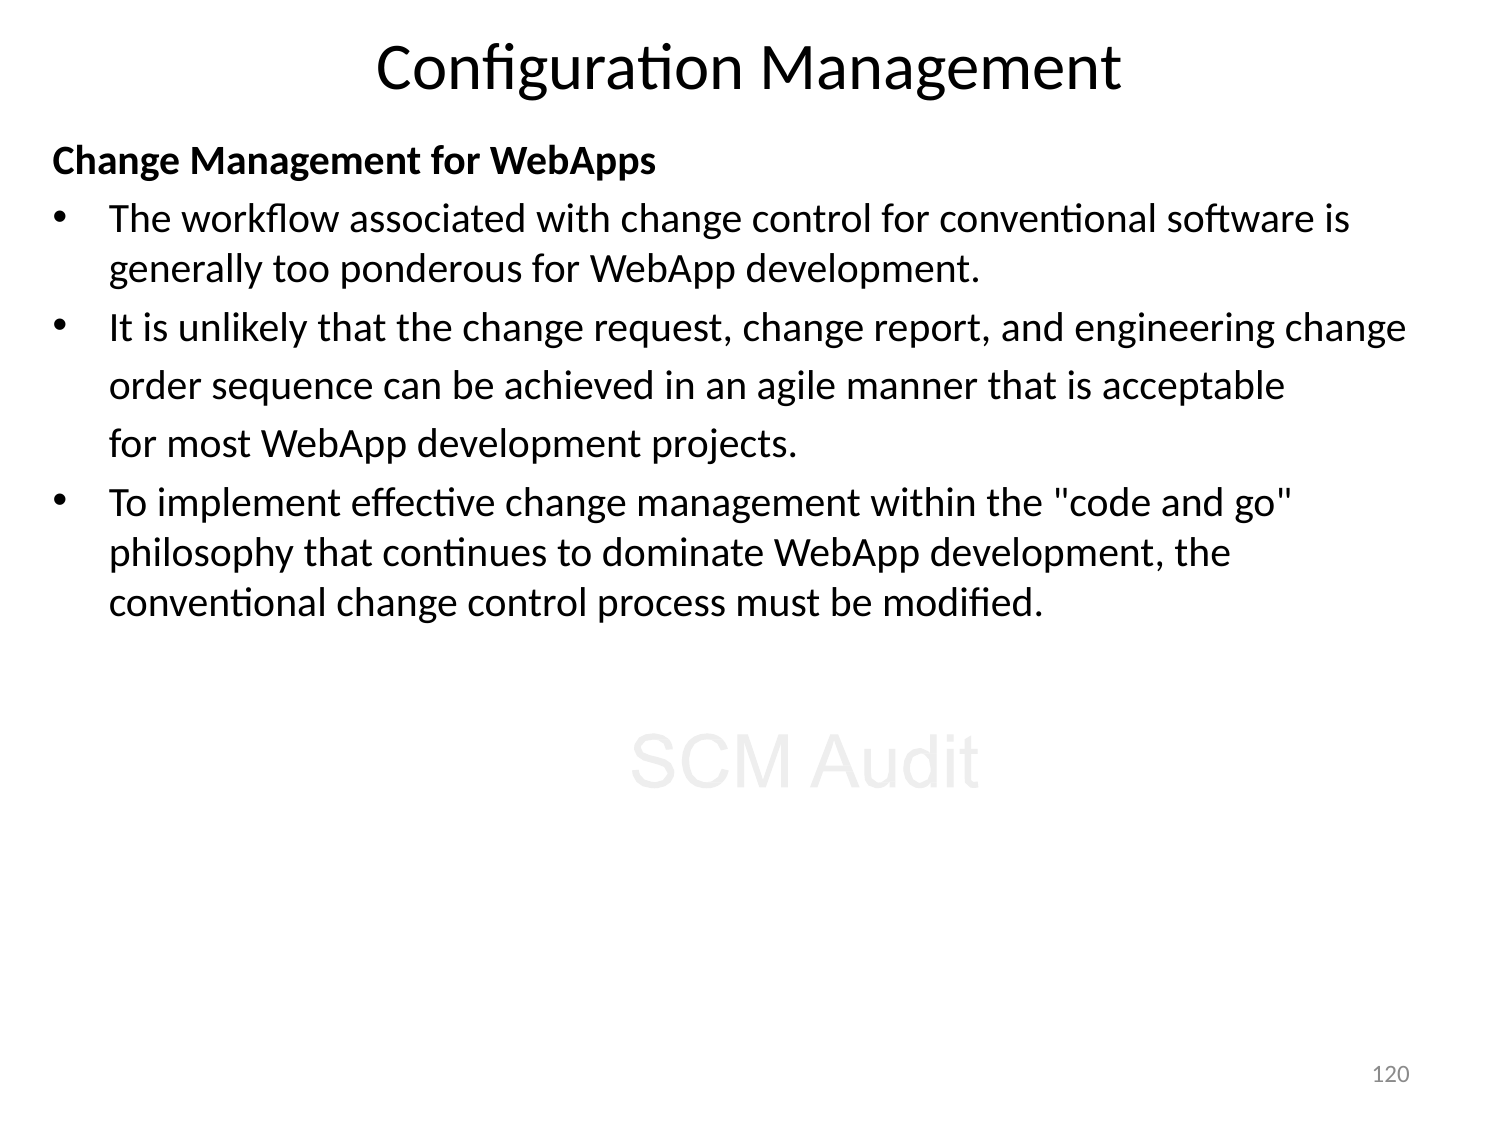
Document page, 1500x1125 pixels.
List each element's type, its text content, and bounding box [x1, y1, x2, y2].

text_box Change Management for WebApps The workflow associated with change control for conventional software is generally too ponderous for WebApp development. It is unlikely that the change request, change report, and engineering change order sequence can be achieved in an agile manner that is acceptable for most WebApp development projects. To implement effective change management within the "code and go" philosophy that continues to dominate WebApp development, the conventional change control process must be modified. [37, 124, 1463, 1113]
title Configuration Management [75, 0, 1425, 124]
